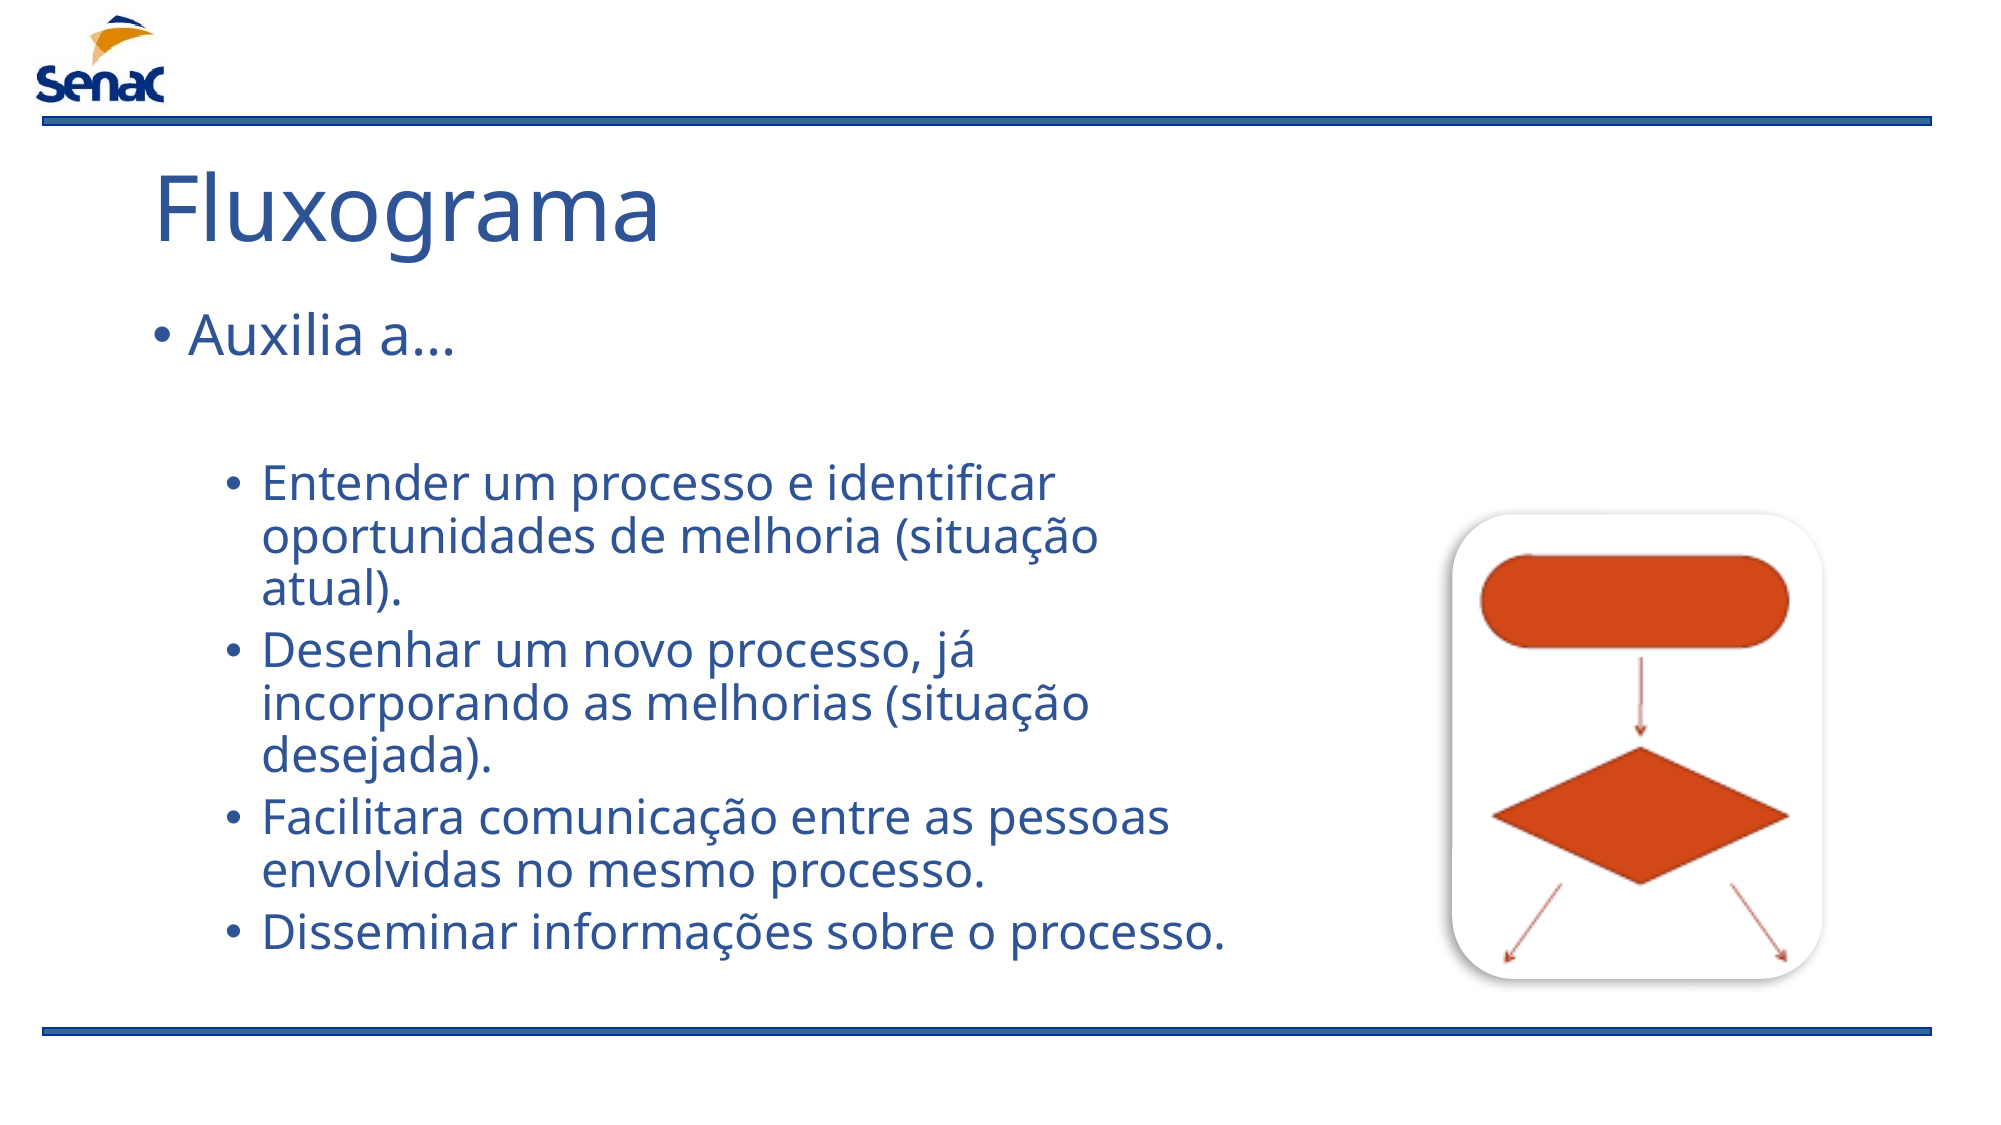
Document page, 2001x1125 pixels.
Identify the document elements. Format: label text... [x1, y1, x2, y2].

title Fluxograma [137, 146, 1863, 278]
picture [22, 3, 177, 117]
list Auxilia a... Entender um processo e identificar oportunidades de melhoria (situação atual). Desenhar um novo processo, já incorporando as melhorias (situação desejada). Facilitara comunicação entre as pessoas envolvidas no mesmo processo. Disseminar informações sobre o processo. [137, 299, 1253, 1014]
picture [1452, 514, 1823, 979]
